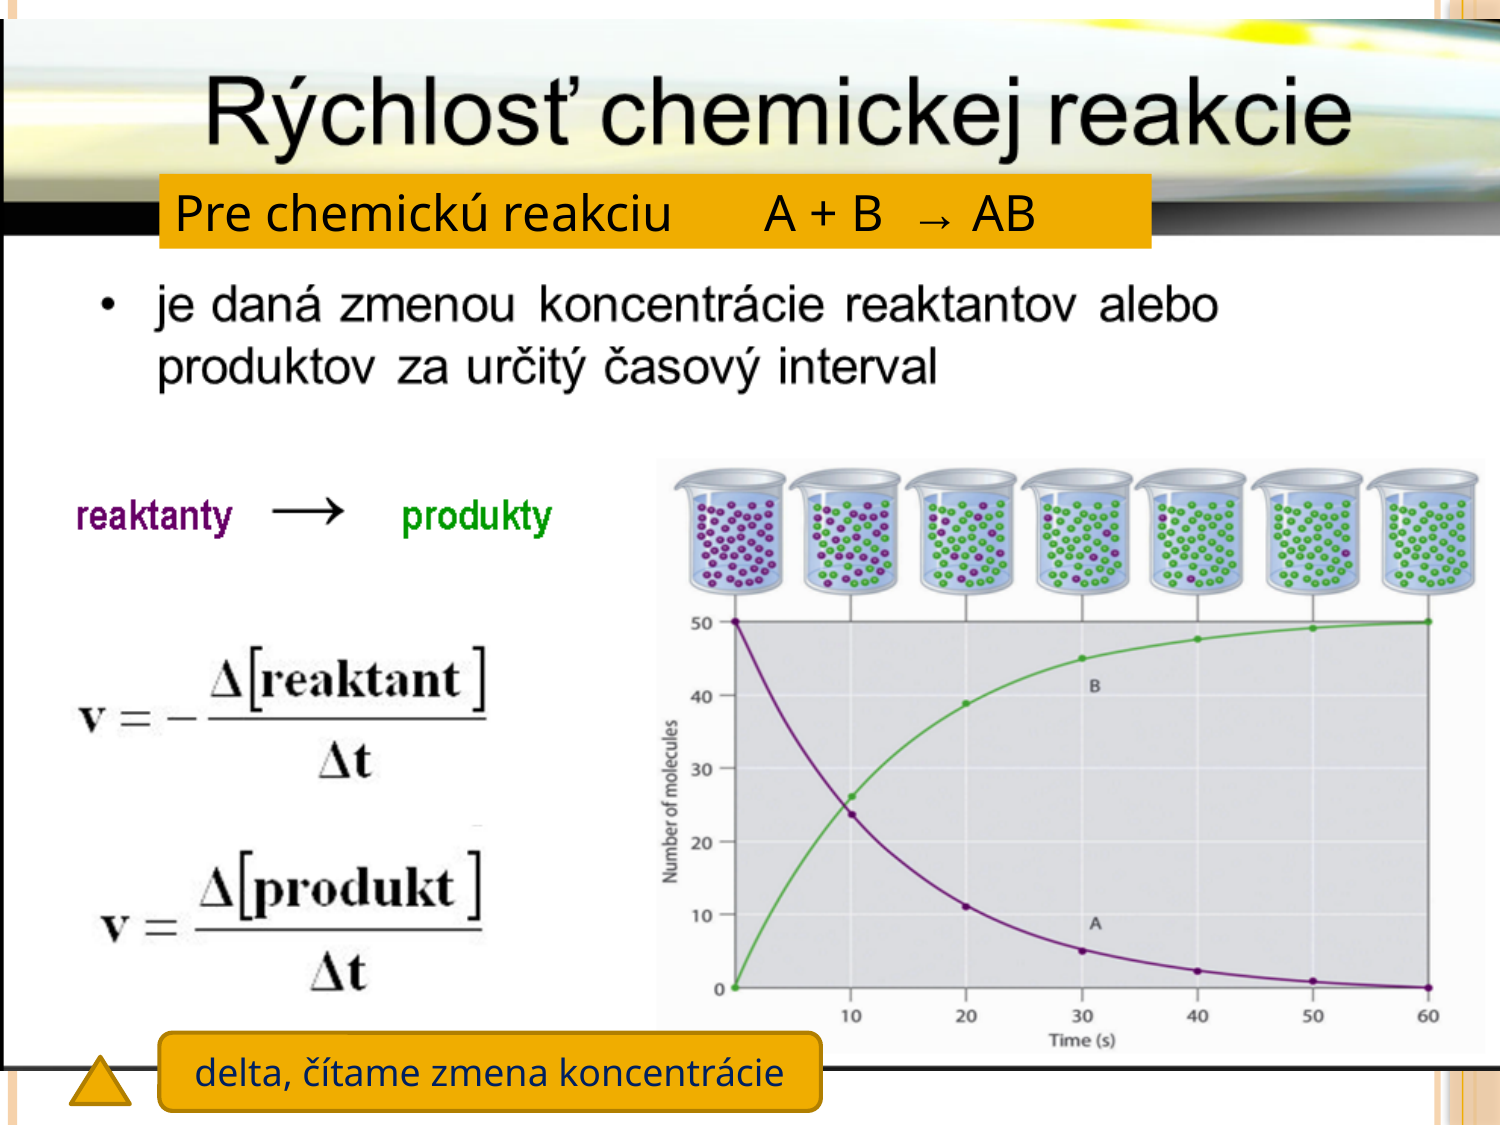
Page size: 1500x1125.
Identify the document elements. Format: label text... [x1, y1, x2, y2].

text_box delta, čítame zmena koncentrácie [157, 1080, 823, 1113]
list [0, 18, 1500, 1071]
text_box [68, 1080, 132, 1107]
